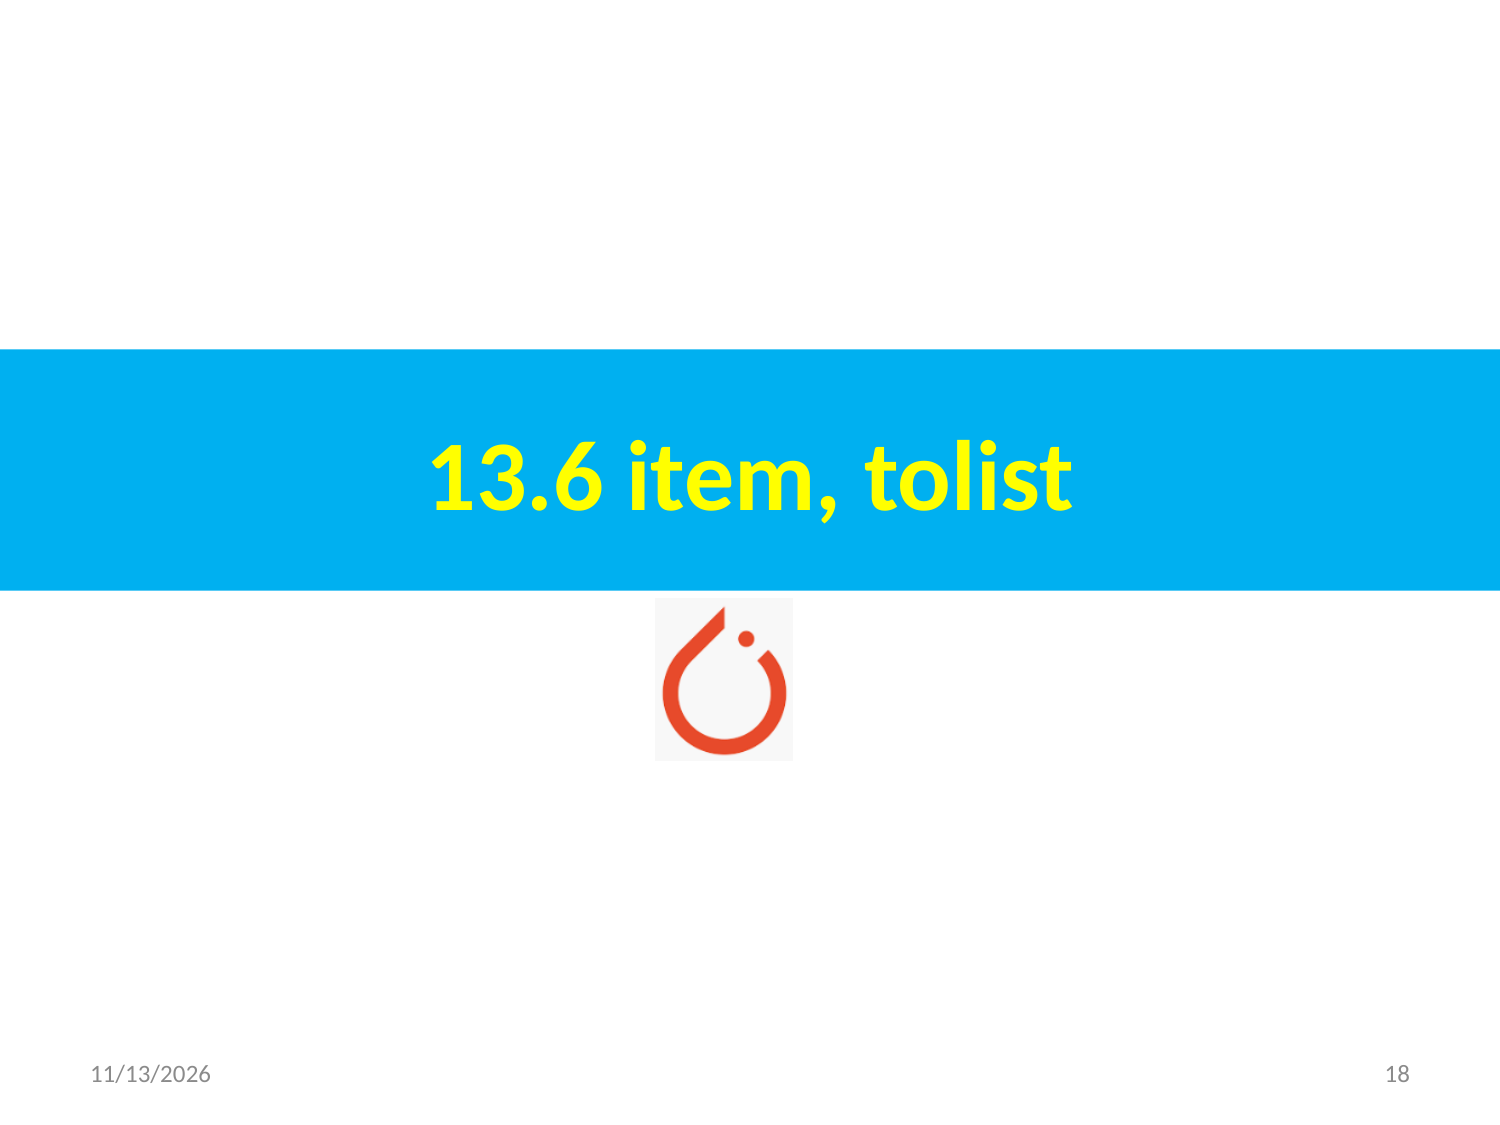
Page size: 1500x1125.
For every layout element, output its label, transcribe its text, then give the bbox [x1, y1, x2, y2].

title 13.6 item, tolist [0, 349, 1500, 591]
picture [655, 597, 793, 761]
slide_number 18 [1074, 1042, 1425, 1103]
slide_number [75, 1042, 425, 1103]
